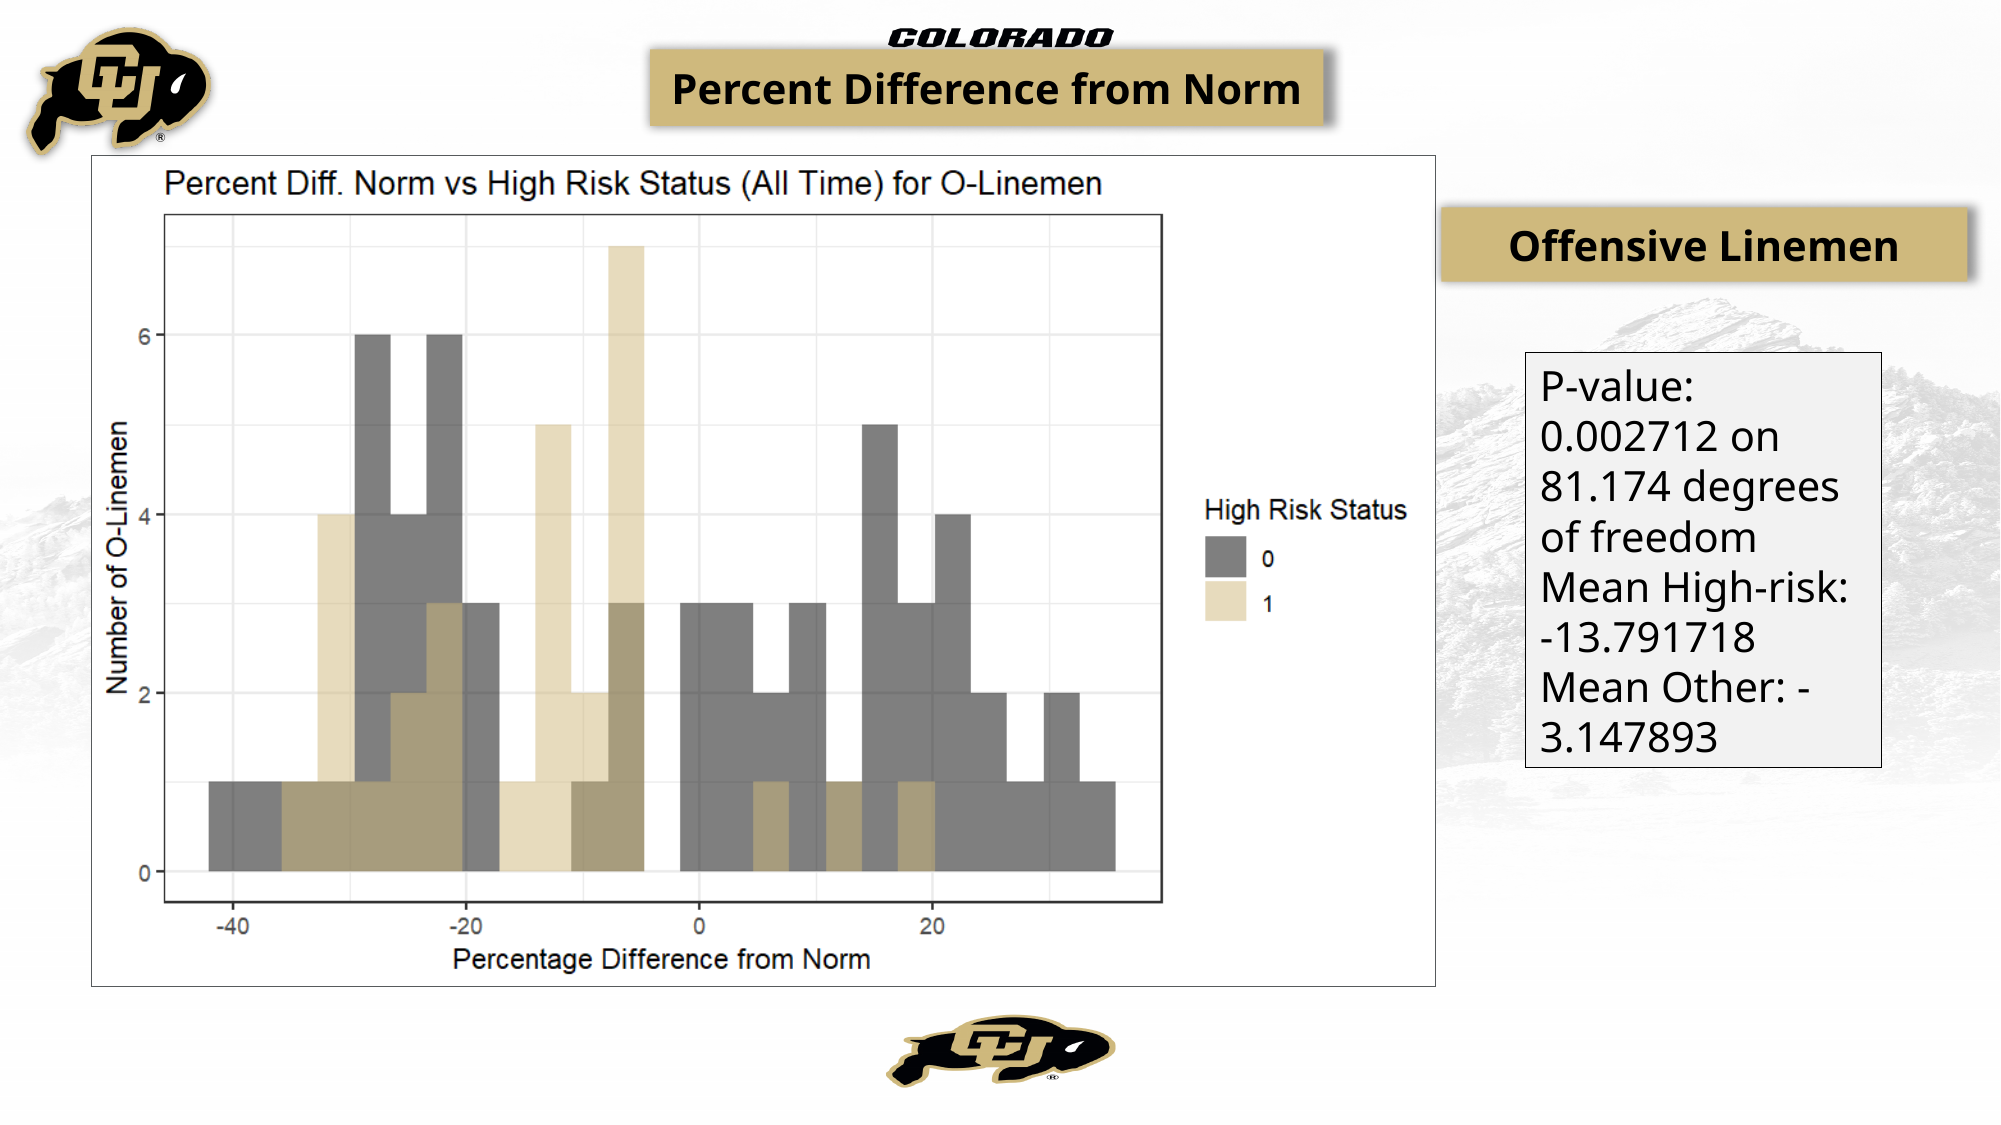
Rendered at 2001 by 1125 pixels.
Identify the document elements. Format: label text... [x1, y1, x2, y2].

text_box [526, 89, 2000, 164]
text_box Offensive Linemen [1441, 207, 1968, 282]
text_box Percent Difference from Norm [650, 49, 1324, 126]
picture [0, 0, 2001, 1125]
text_box P-value: 0.002712 on 81.174 degrees of freedom Mean High-risk: -13.791718 Mean Other: -3.147893 [1525, 352, 1882, 768]
